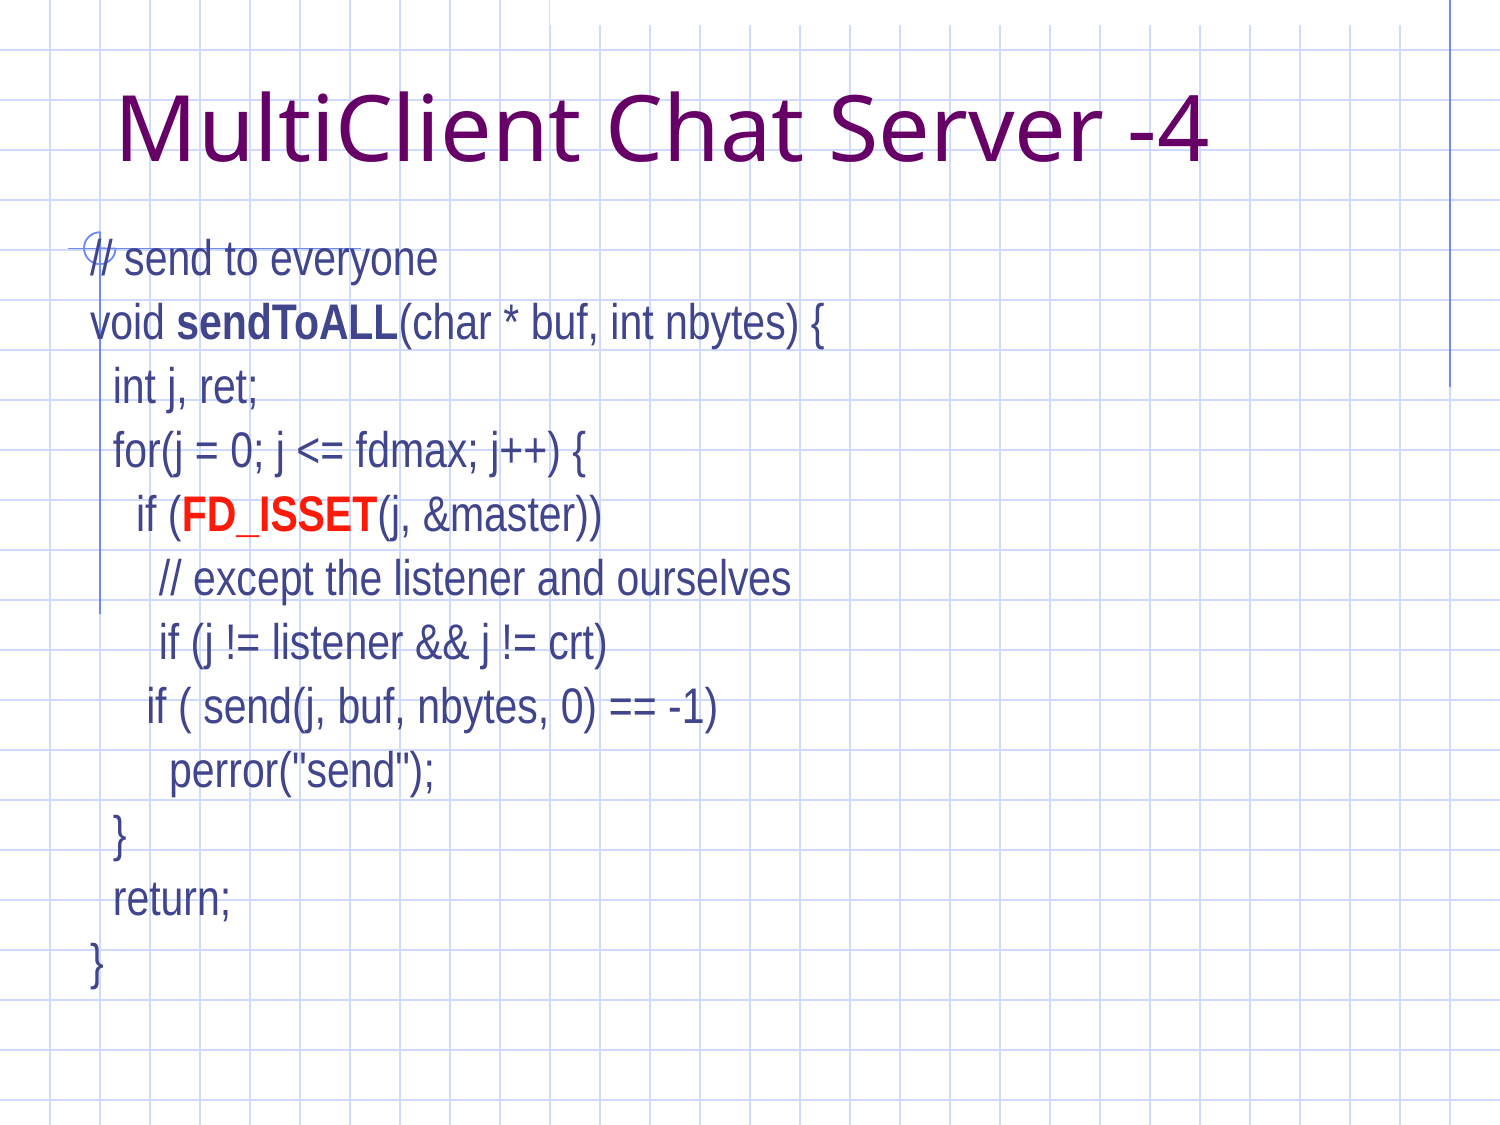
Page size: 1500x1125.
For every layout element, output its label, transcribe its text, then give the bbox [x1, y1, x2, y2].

title MultiClient Chat Server -4 [99, 50, 1375, 188]
list // send to everyone void sendToALL(char * buf, int nbytes) { int j, ret; for(j = 0; j <= fdmax; j++) { if (FD_ISSET(j, &master)) // except the listener and ourselves if (j != listener && j != crt) if ( send(j, buf, nbytes, 0) == -1) perror("send"); } return; } [75, 224, 1413, 1050]
